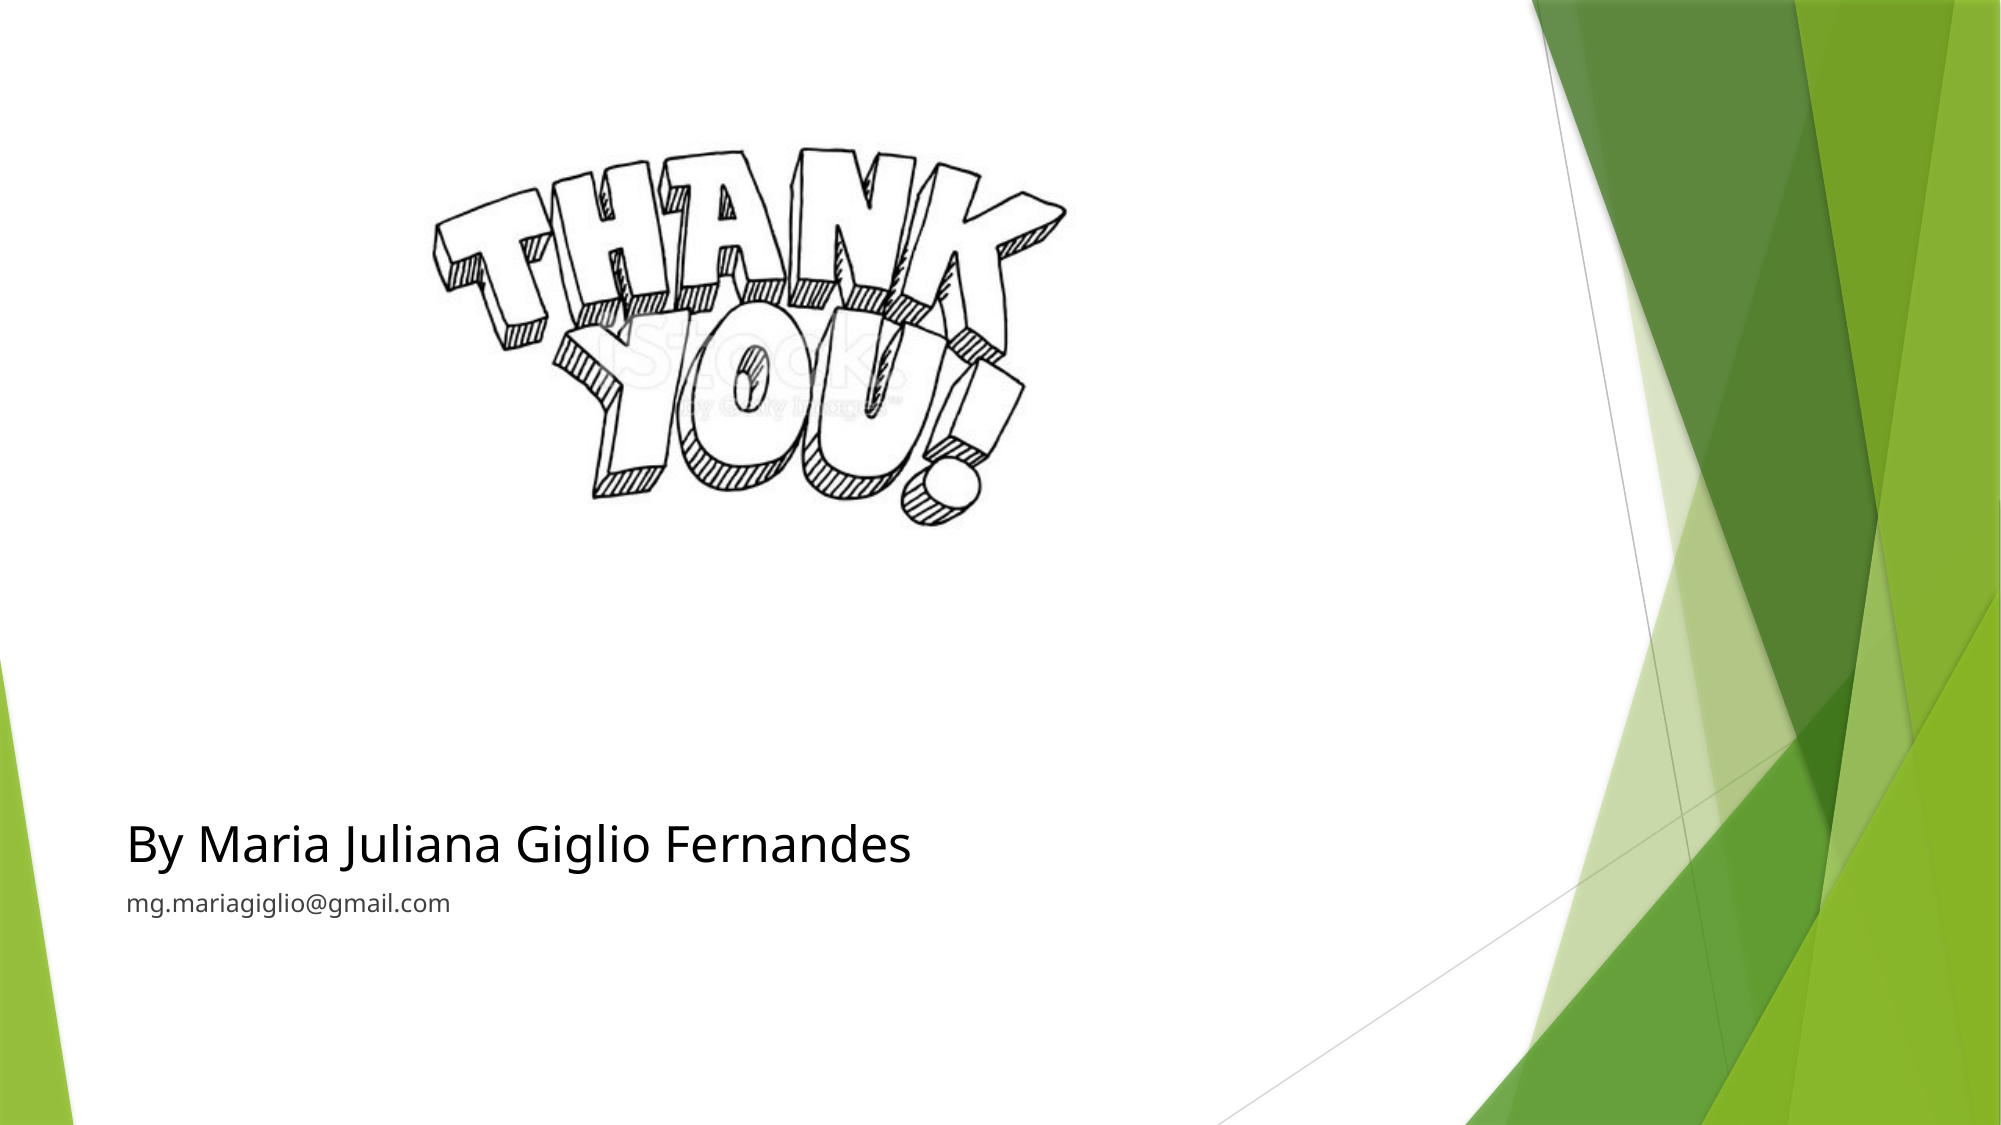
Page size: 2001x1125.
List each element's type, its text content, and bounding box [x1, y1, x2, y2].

list mg.mariagiglio@gmail.com [111, 880, 1522, 991]
title By Maria Juliana Giglio Fernandes [111, 787, 1522, 880]
picture [110, 99, 1522, 732]
